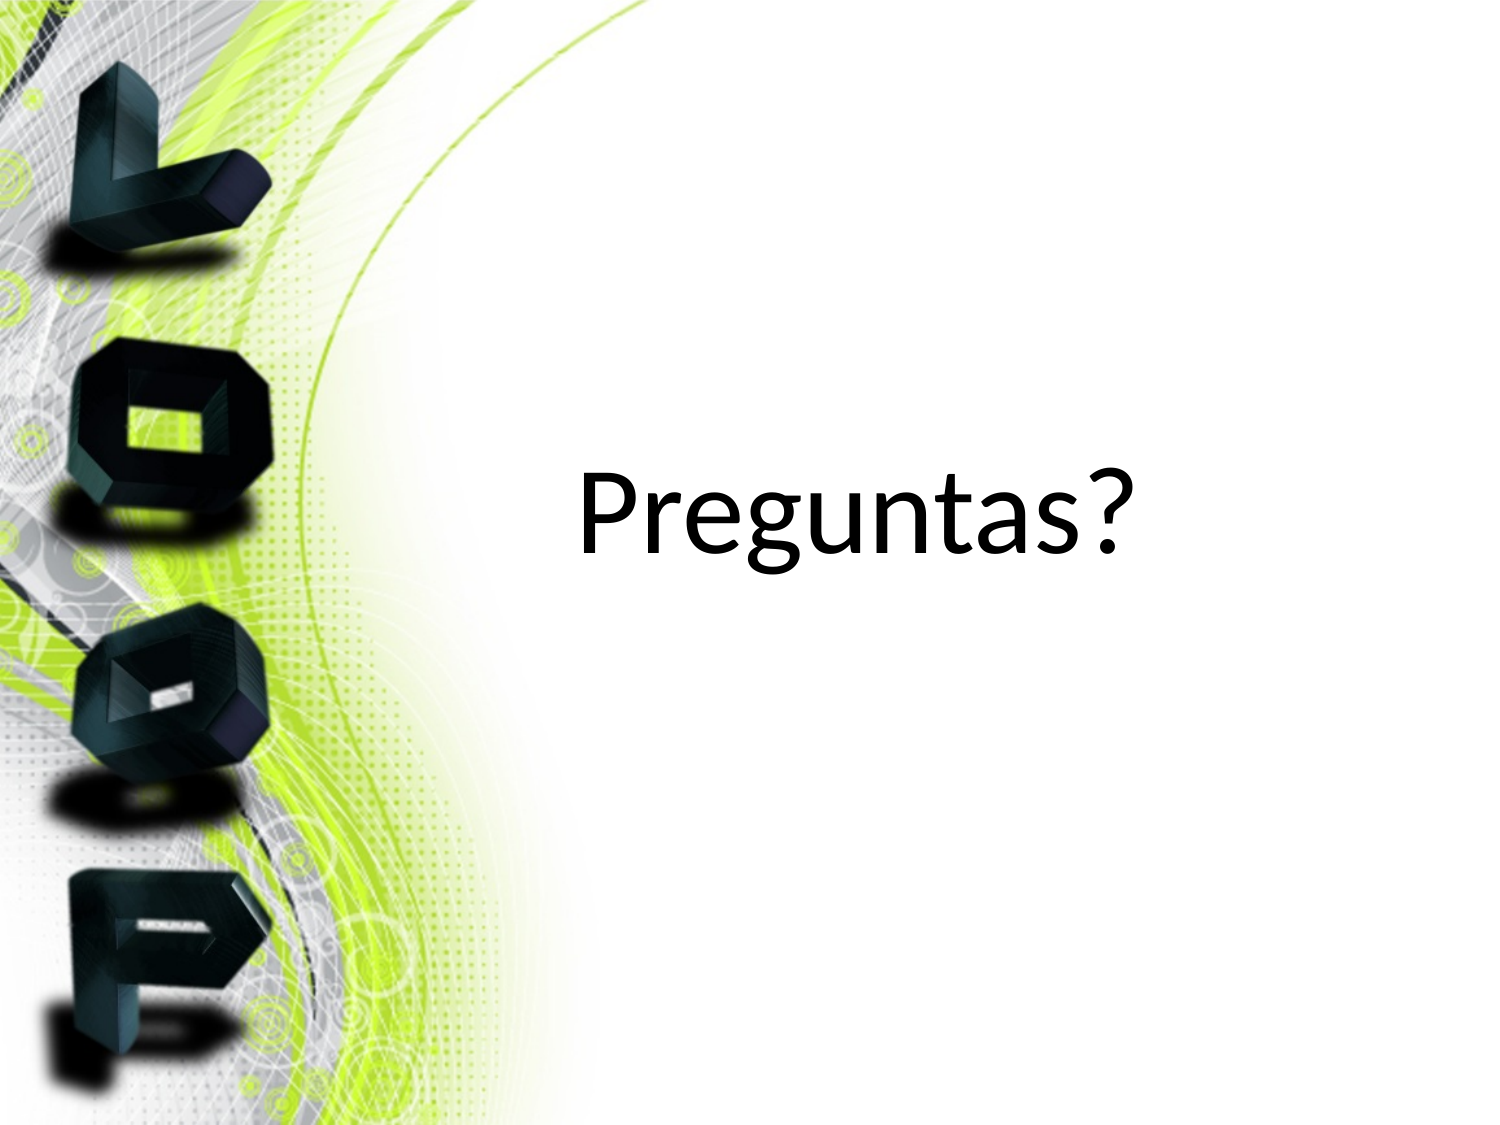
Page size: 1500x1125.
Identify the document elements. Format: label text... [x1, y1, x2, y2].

picture [0, 0, 1038, 1125]
text_box Preguntas? [1043, 420, 1341, 586]
